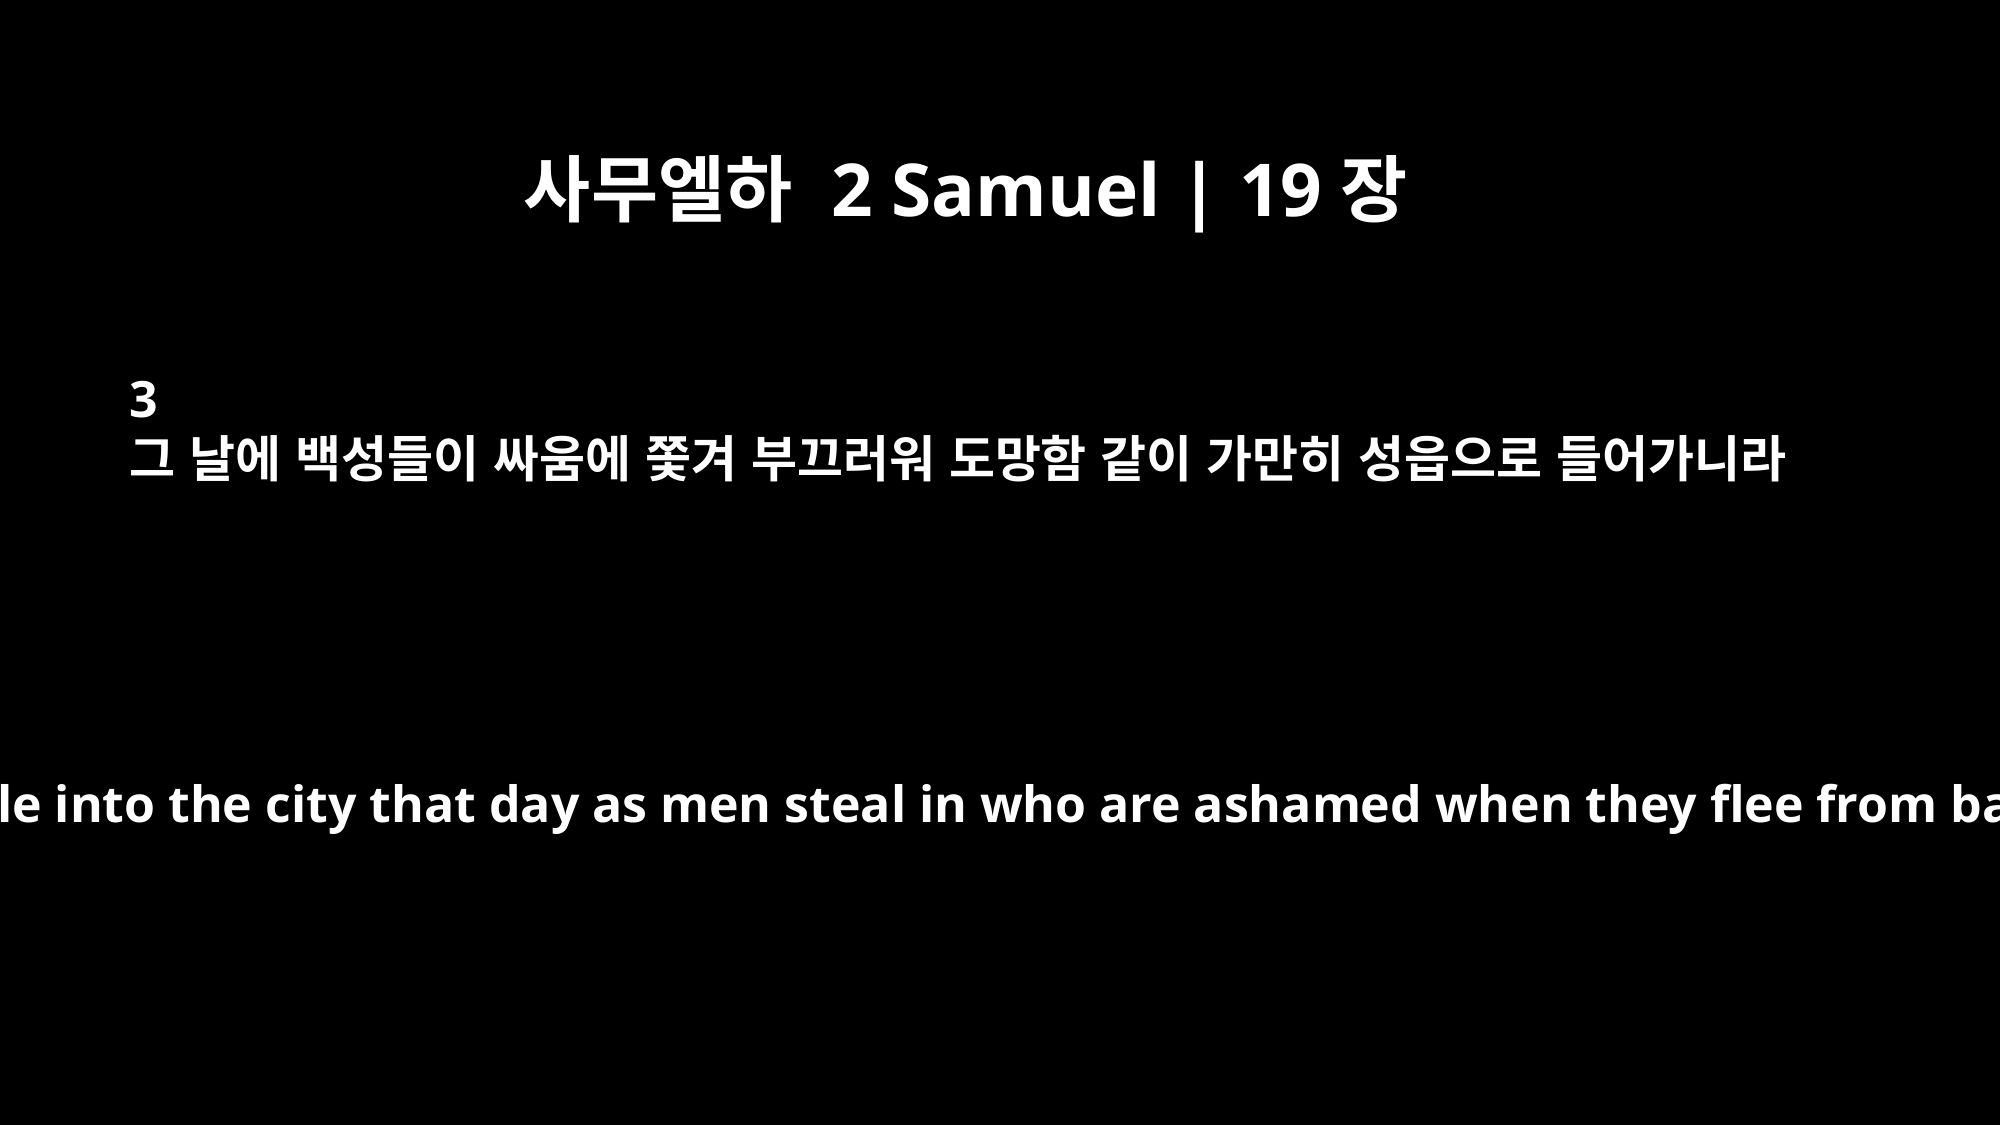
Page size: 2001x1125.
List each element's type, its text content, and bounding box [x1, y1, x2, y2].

text_box 사무엘하 2 Samuel | 19장 [509, 136, 1423, 239]
text_box The men stole into the city that day as men steal in who are ashamed when they flee from battle. [0, 764, 2000, 840]
text_box 3 그 날에 백성들이 싸움에 쫓겨 부끄러워 도망함 같이 가만히 성읍으로 들어가니라 [114, 359, 1803, 495]
